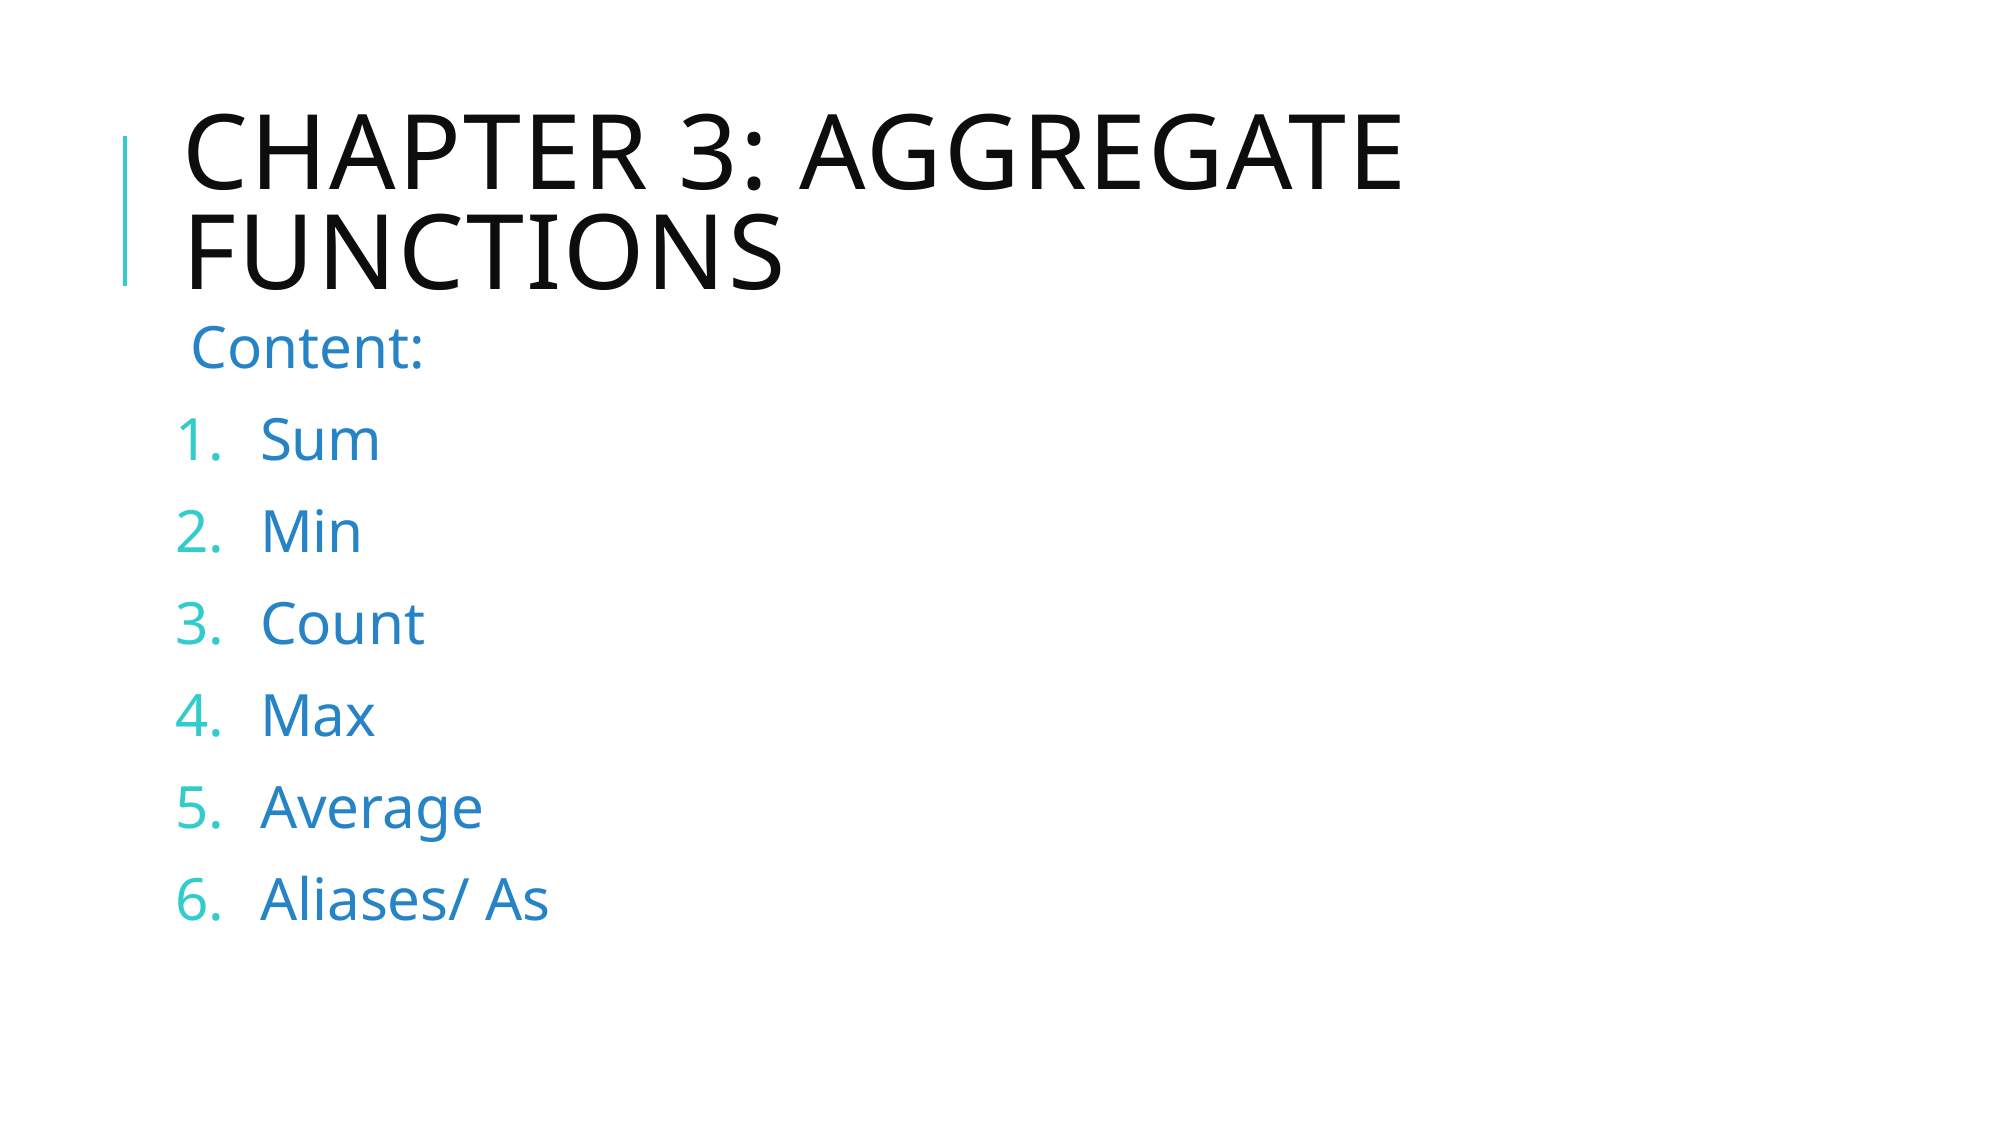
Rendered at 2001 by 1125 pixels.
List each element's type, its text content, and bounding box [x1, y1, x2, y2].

title Chapter 3: Aggregate Functions [168, 133, 1763, 285]
list Content: Sum Min Count Max Average Aliases/ As [168, 310, 1763, 1035]
